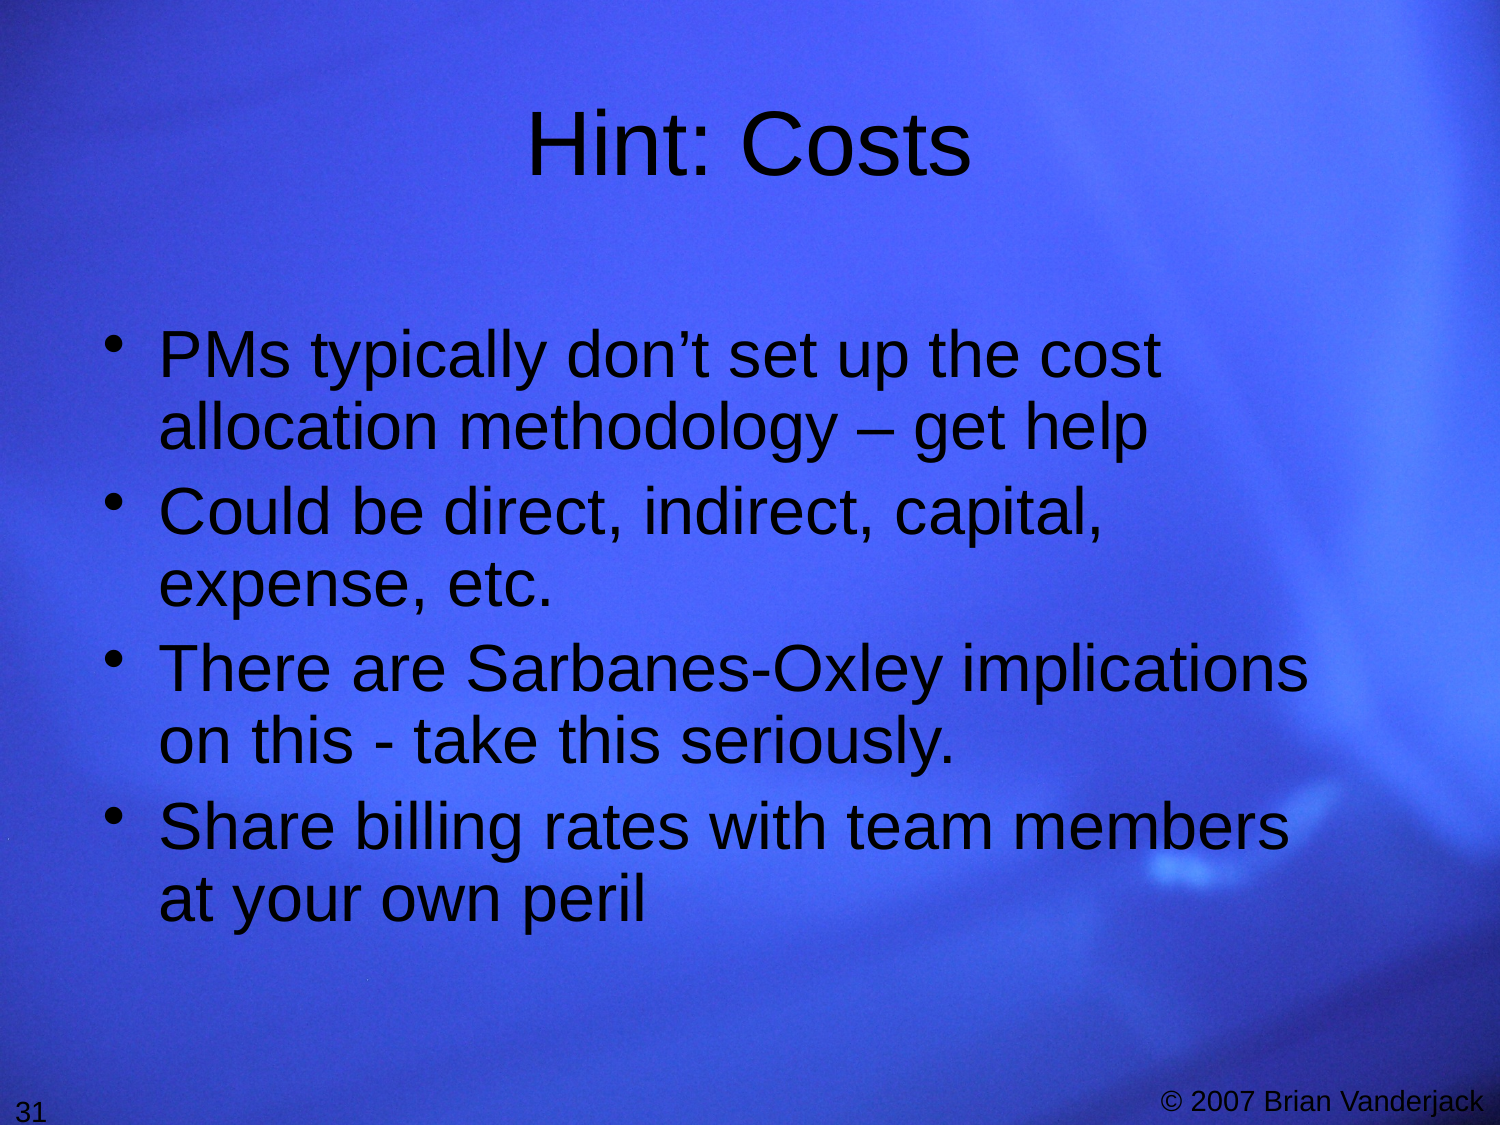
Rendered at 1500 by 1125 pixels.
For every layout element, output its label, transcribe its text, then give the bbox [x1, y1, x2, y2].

slide_number 31 [0, 1085, 63, 1125]
picture [0, 0, 1500, 1125]
title Hint: Costs [75, 45, 1425, 233]
list PMs typically don’t set up the cost allocation methodology – get help Could be direct, indirect, capital, expense, etc. There are Sarbanes-Oxley implications on this - take this seriously. Share billing rates with team members at your own peril [87, 312, 1338, 1005]
